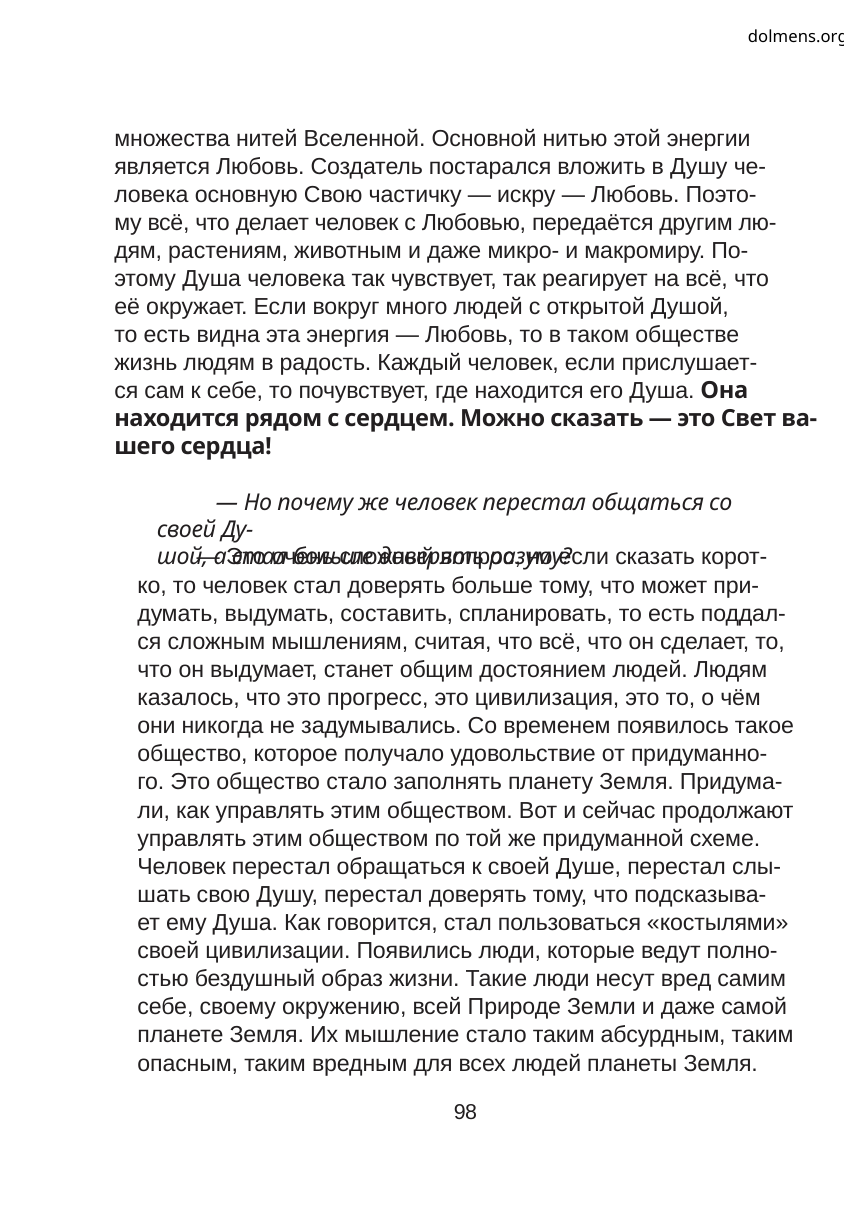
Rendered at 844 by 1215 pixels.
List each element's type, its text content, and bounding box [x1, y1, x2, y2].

text_box dolmens.org [747, 27, 844, 66]
text_box — Это очень сложный вопрос, но если сказать корот- ко, то человек стал доверять больше тому, что может при- думать, выдумать, составить, спланировать, то есть поддал- ся сложным мышлениям, считая, что всё, что он сделает, то, что он выдумает, станет общим достоянием людей. Людям казалось, что это прогресс, это цивилизация, это то, о чём они никогда не задумывались. Со временем появилось такое общество, которое получало удовольствие от придуманно- го. Это общество стало заполнять планету Земля. Придума- ли, как управлять этим обществом. Вот и сейчас продолжают управлять этим обществом по той же придуманной схеме. Человек перестал обращаться к своей Душе, перестал слы- шать свою Душу, перестал доверять тому, что подсказыва- ет ему Душа. Как говорится, стал пользоваться «костылями» своей цивилизации. Появились люди, которые ведут полно- стью бездушный образ жизни. Такие люди несут вред самим себе, своему окружению, всей Природе Земли и даже самой планете Земля. Их мышление стало таким абсурдным, таким опасным, таким вредным для всех людей планеты Земля. [137, 541, 794, 1104]
text_box множества нитей Вселенной. Основной нитью этой энергии является Любовь. Создатель постарался вложить в Душу че- ловека основную Свою частичку — искру — Любовь. Поэто- му всё, что делает человек с Любовью, передаётся другим лю- дям, растениям, животным и даже микро- и макромиру. По- этому Душа человека так чувствует, так реагирует на всё, что её окружает. Если вокруг много людей с открытой Душой, то есть видна эта энергия — Любовь, то в таком обществе жизнь людям в радость. Каждый человек, если прислушает- ся сам к себе, то почувствует, где находится его Душа. Она находится рядом с сердцем. Можно сказать — это Свет ва- шего сердца! [114, 122, 817, 487]
text_box 98 [453, 1097, 478, 1151]
text_box — Но почему же человек перестал общаться со своей Ду- шой, а стал больше доверять разуму? [156, 487, 775, 541]
